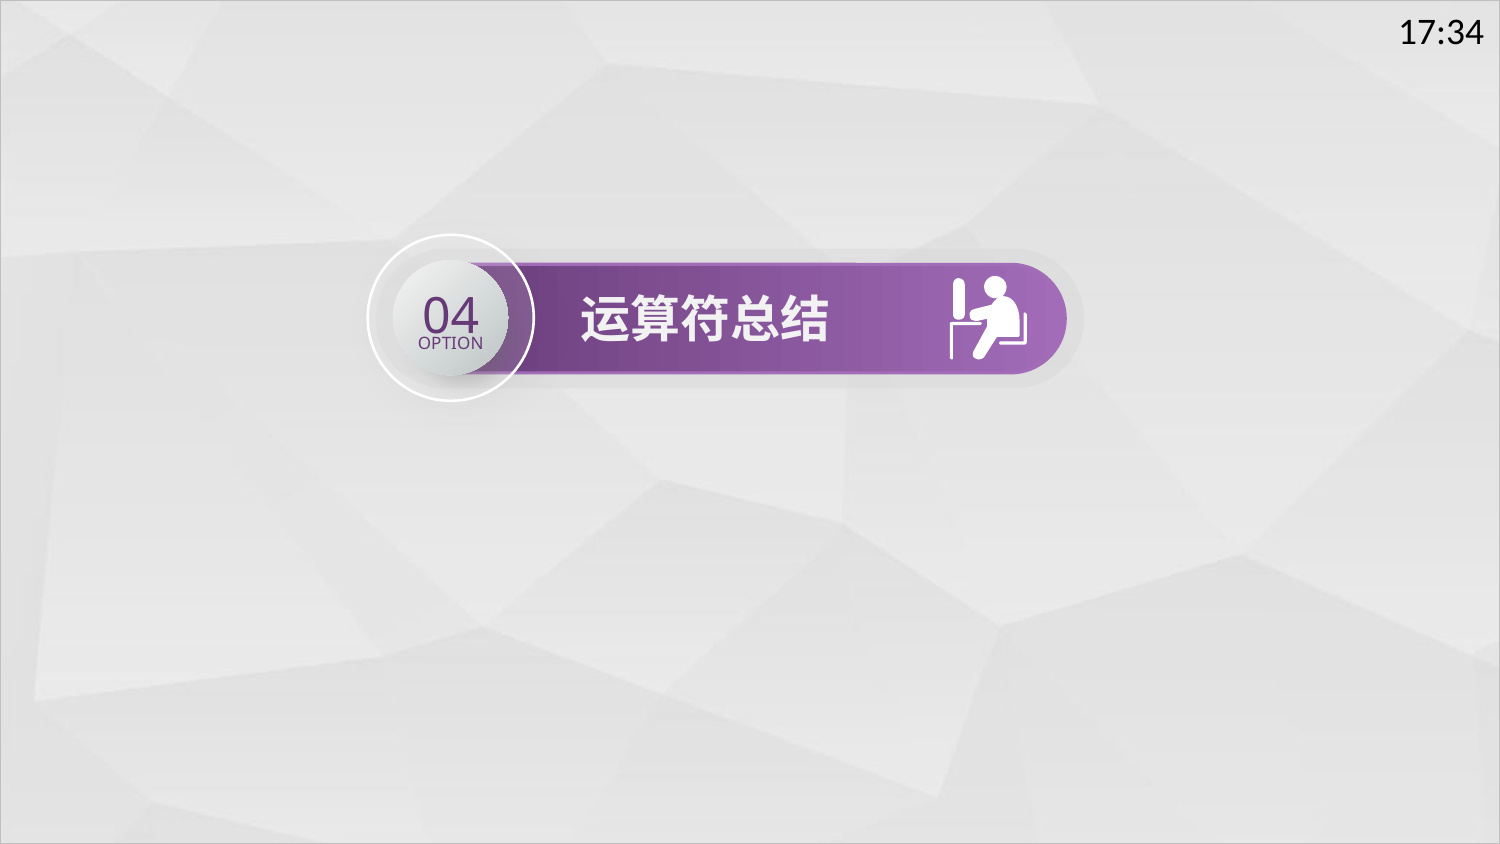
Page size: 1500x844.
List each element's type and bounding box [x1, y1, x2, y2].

text_box [565, 275, 1027, 360]
text_box [560, 248, 1085, 389]
text_box [367, 234, 560, 461]
